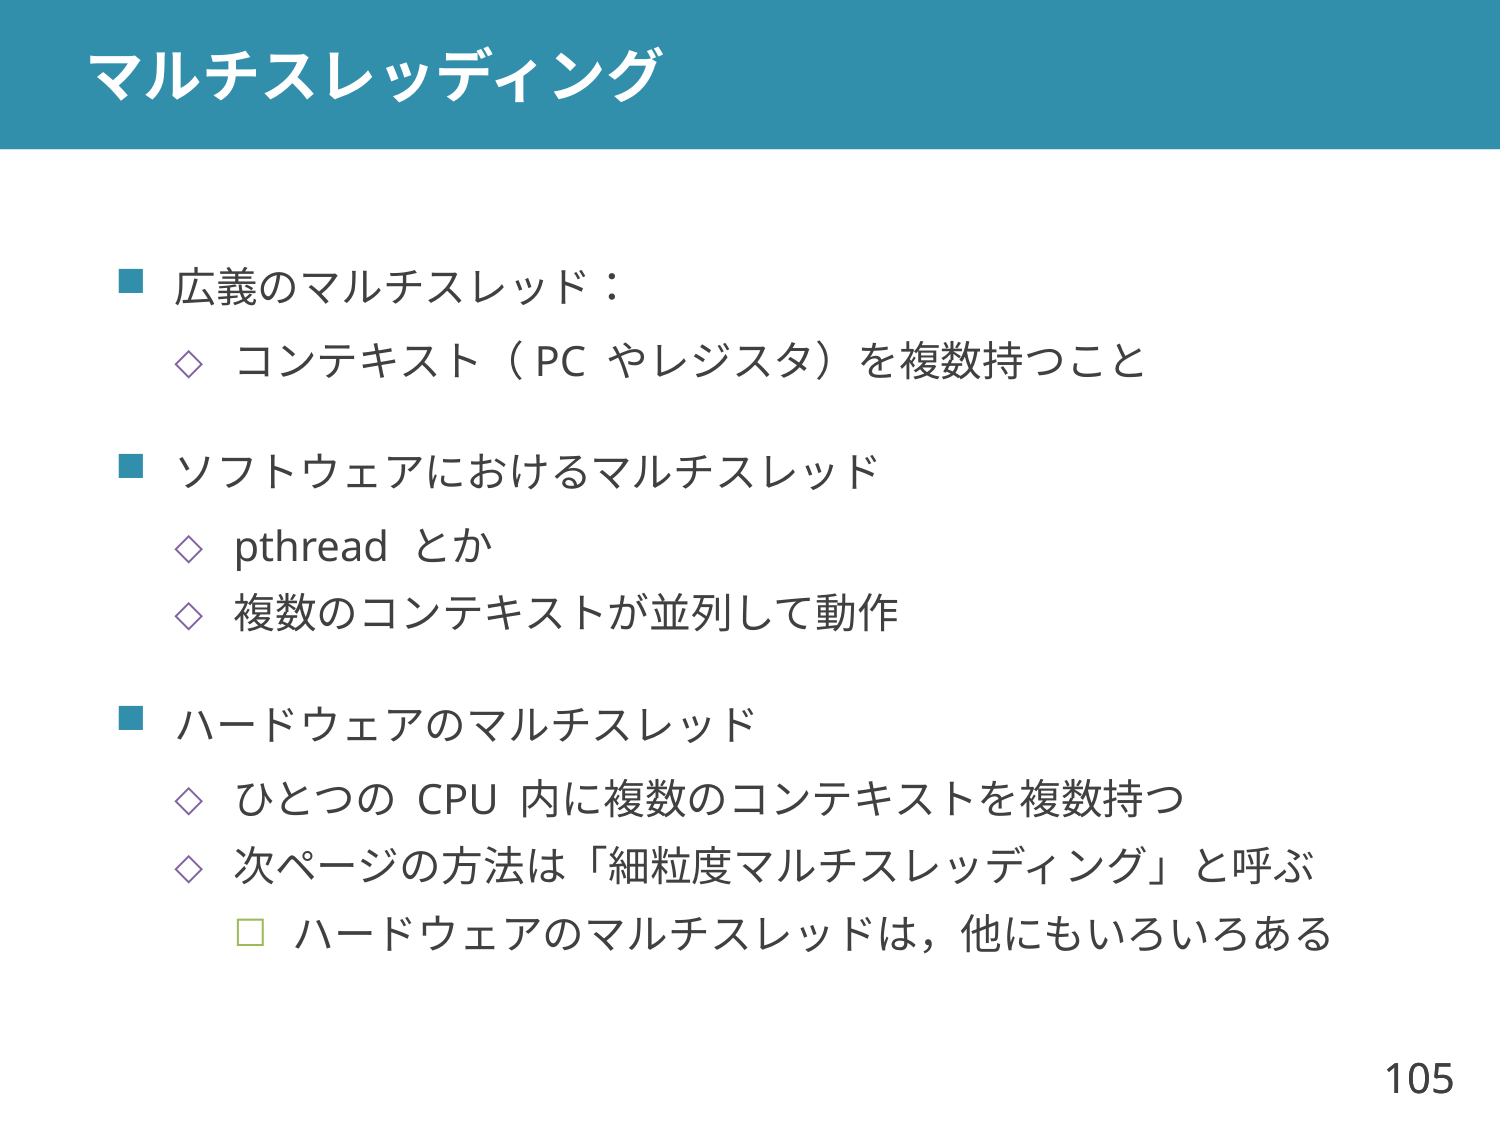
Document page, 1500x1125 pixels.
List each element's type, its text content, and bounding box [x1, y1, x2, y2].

list 広義のマルチスレッド： コンテキスト（PC やレジスタ）を複数持つこと ソフトウェアにおけるマルチスレッド pthread とか 複数のコンテキストが並列して動作 ハードウェアのマルチスレッド ひとつの CPU 内に複数のコンテキストを複数持つ 次ページの方法は「細粒度マルチスレッディング」と呼ぶ ハードウェアのマルチスレッドは，他にもいろいろある [100, 178, 1459, 1036]
title マルチスレッディング [70, 0, 1500, 150]
